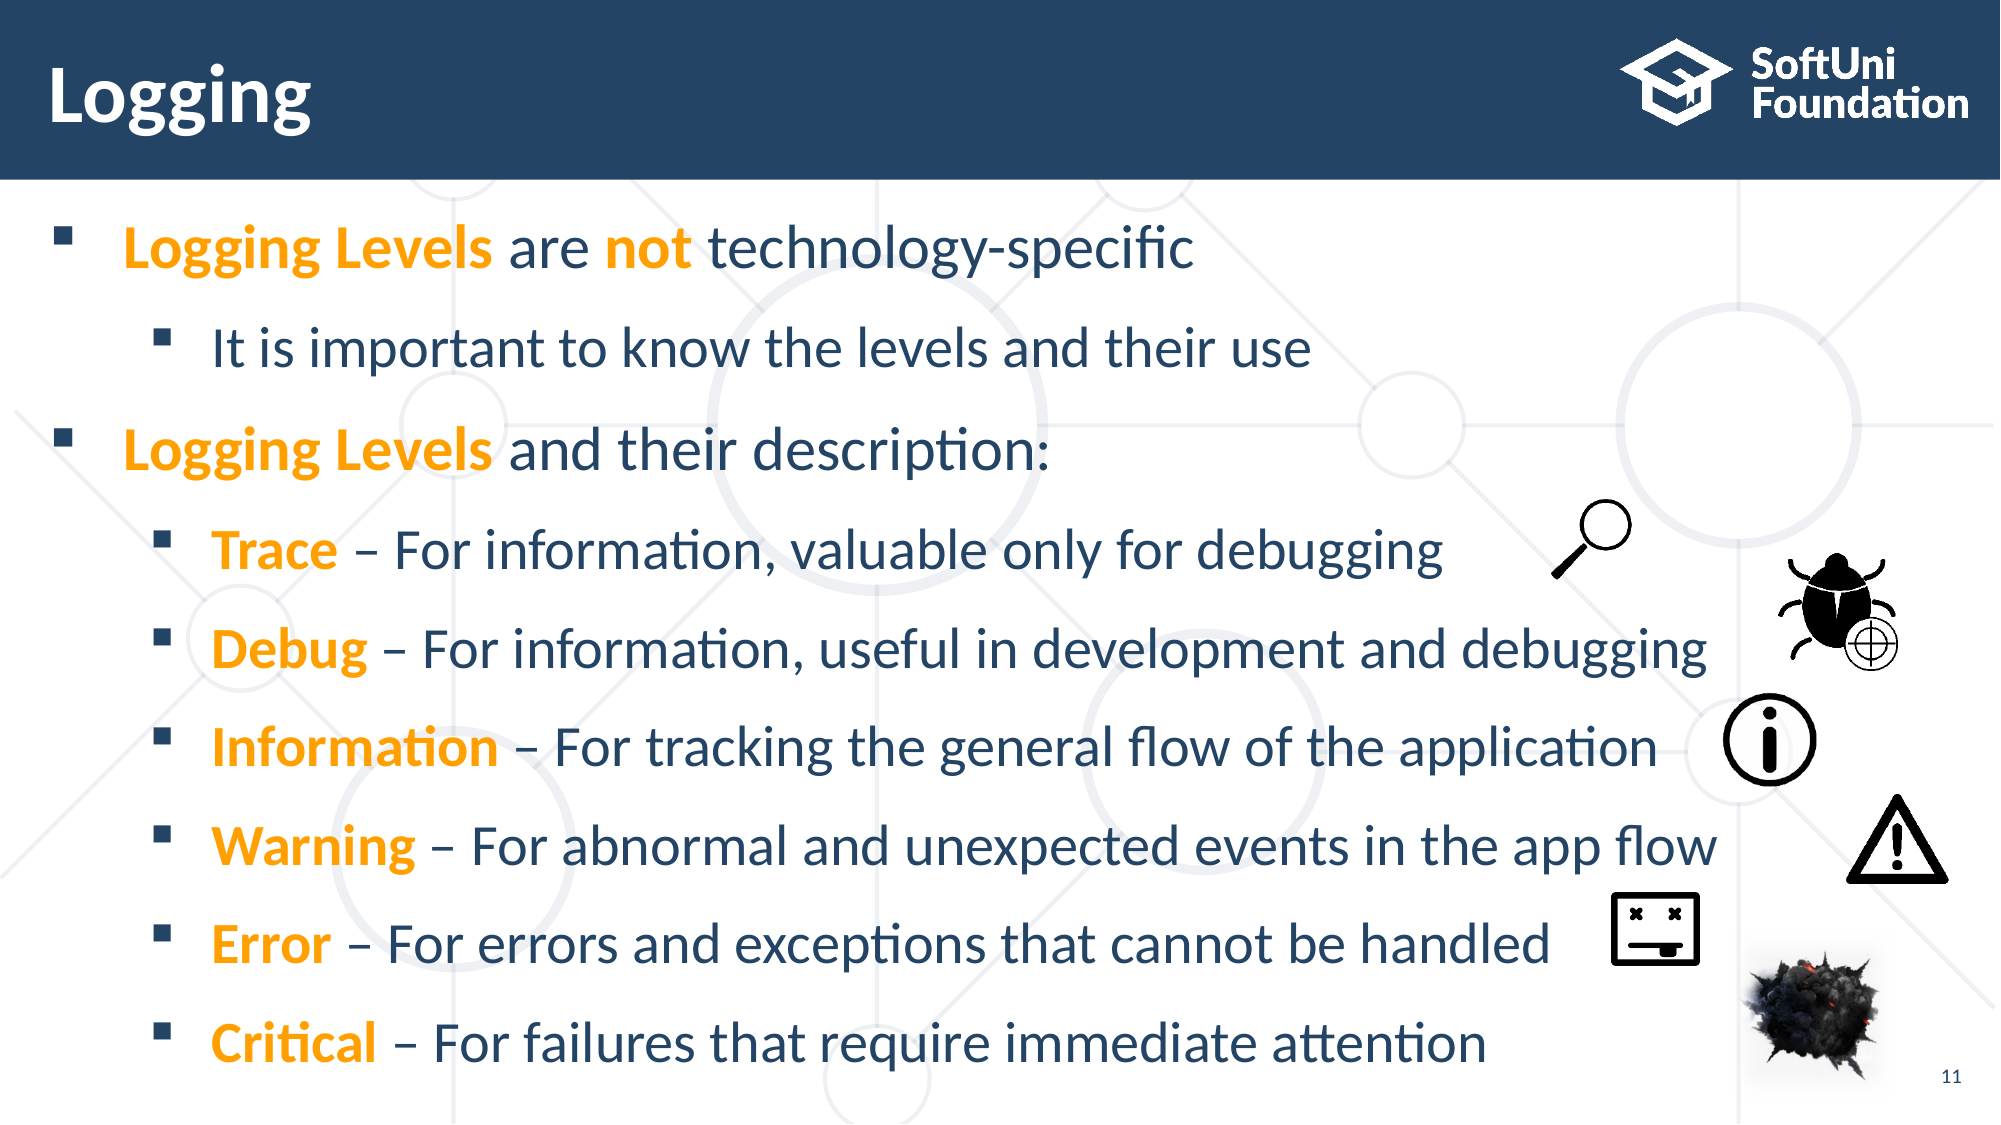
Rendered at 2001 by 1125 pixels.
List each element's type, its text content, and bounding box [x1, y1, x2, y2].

picture [1777, 552, 1898, 671]
picture [1844, 792, 1951, 885]
picture [1726, 929, 1898, 1101]
picture [1619, 38, 1968, 126]
picture [1611, 892, 1700, 966]
picture [1546, 494, 1635, 583]
slide_number 11 [1902, 1049, 1968, 1101]
list Logging Levels are not technology-specific It is important to know the levels and their use Logging Levels and their description: Trace – For information, valuable only for debugging Debug – For information, useful in development and debugging Information – For tracking the general flow of the application Warning – For abnormal and unexpected events in the app flow Error – For errors and exceptions that cannot be handled Critical – For failures that require immediate attention [31, 196, 1970, 1125]
picture [1716, 686, 1823, 793]
title Logging [31, 16, 1591, 162]
